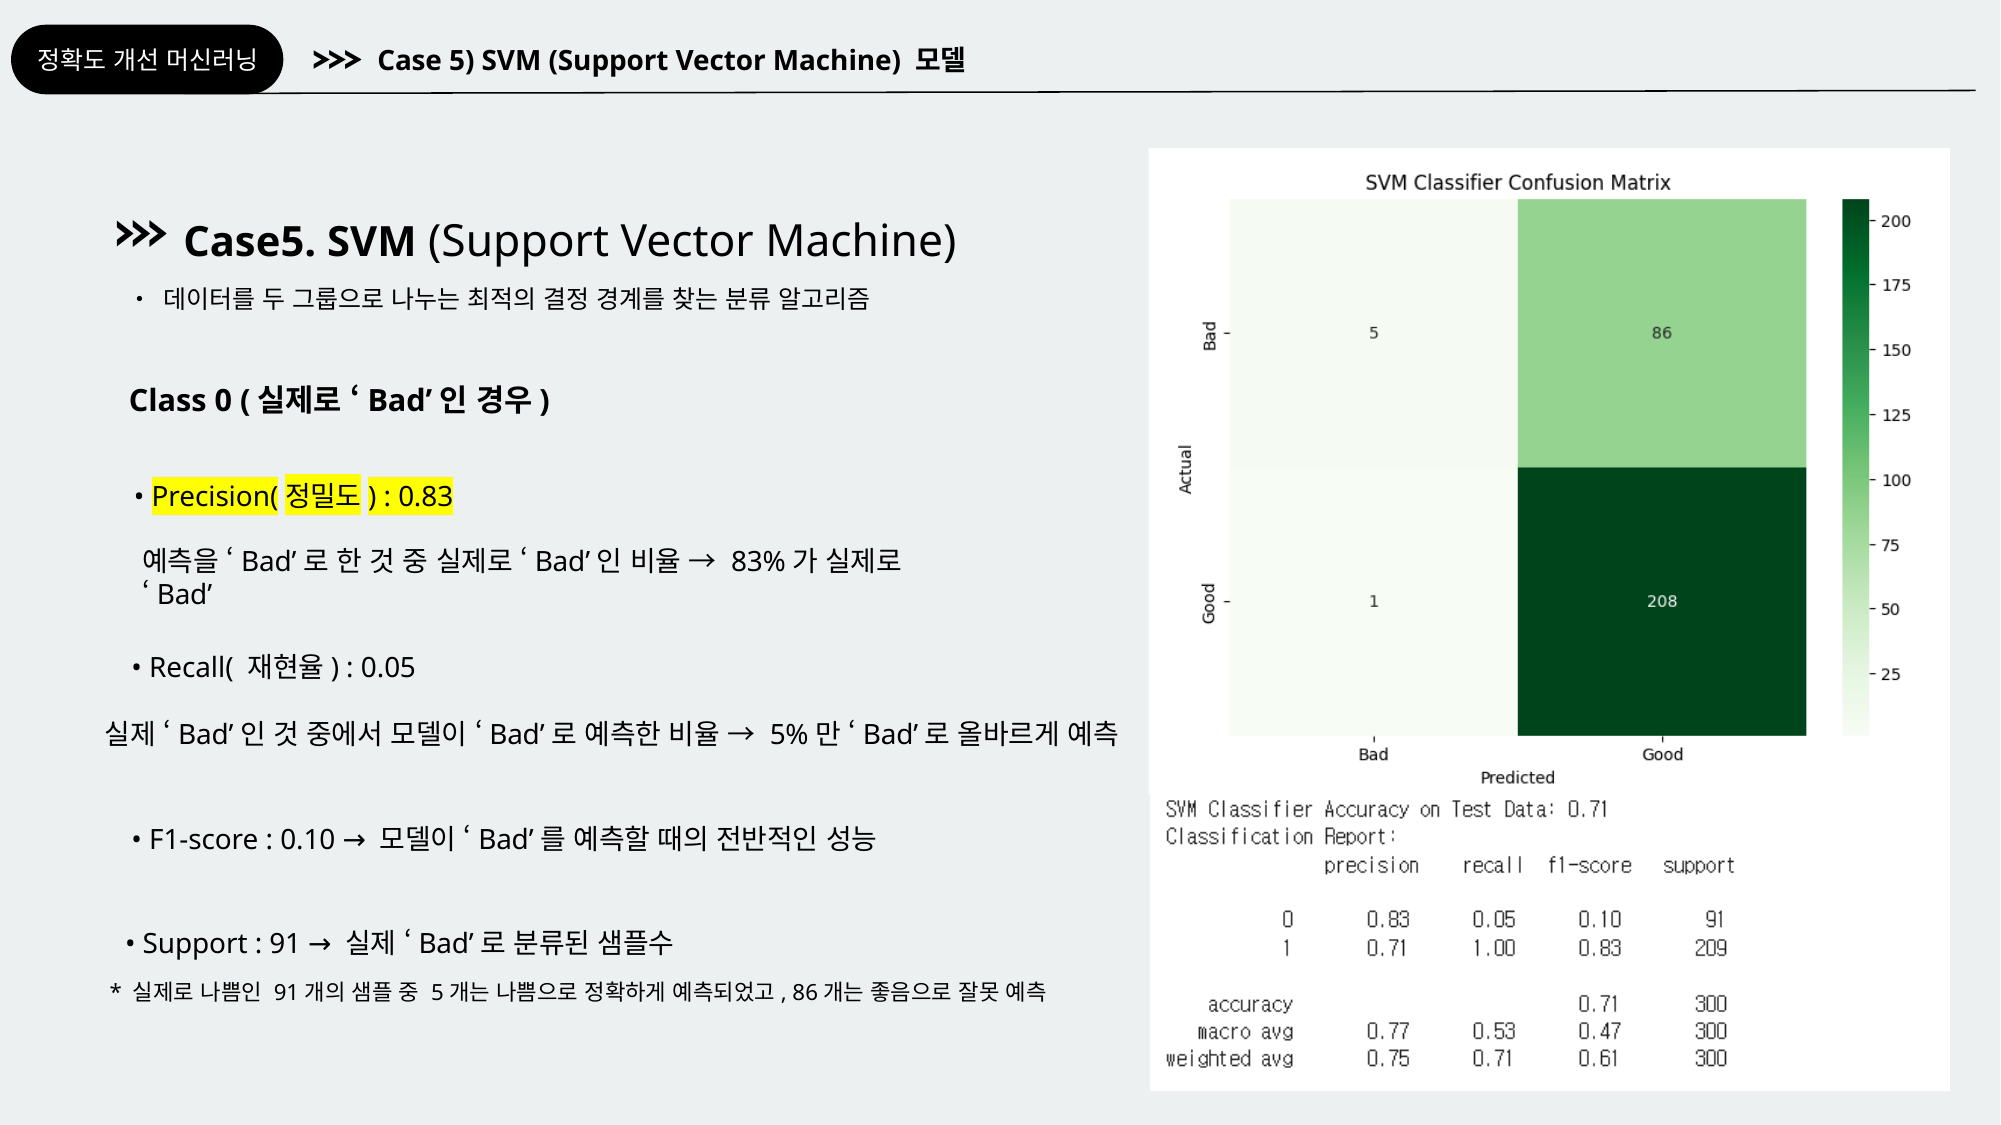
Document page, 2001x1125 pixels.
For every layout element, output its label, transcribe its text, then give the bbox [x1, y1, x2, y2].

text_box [1148, 148, 1951, 1092]
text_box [116, 338, 1100, 968]
text_box * 실제로 나쁨인 91개의 샘플 중 5개는 나쁨으로 정확하게 예측되었고, 86개는 좋음으로 잘못 예측 [94, 970, 1062, 1013]
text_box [10, 24, 1977, 95]
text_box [116, 186, 1026, 322]
